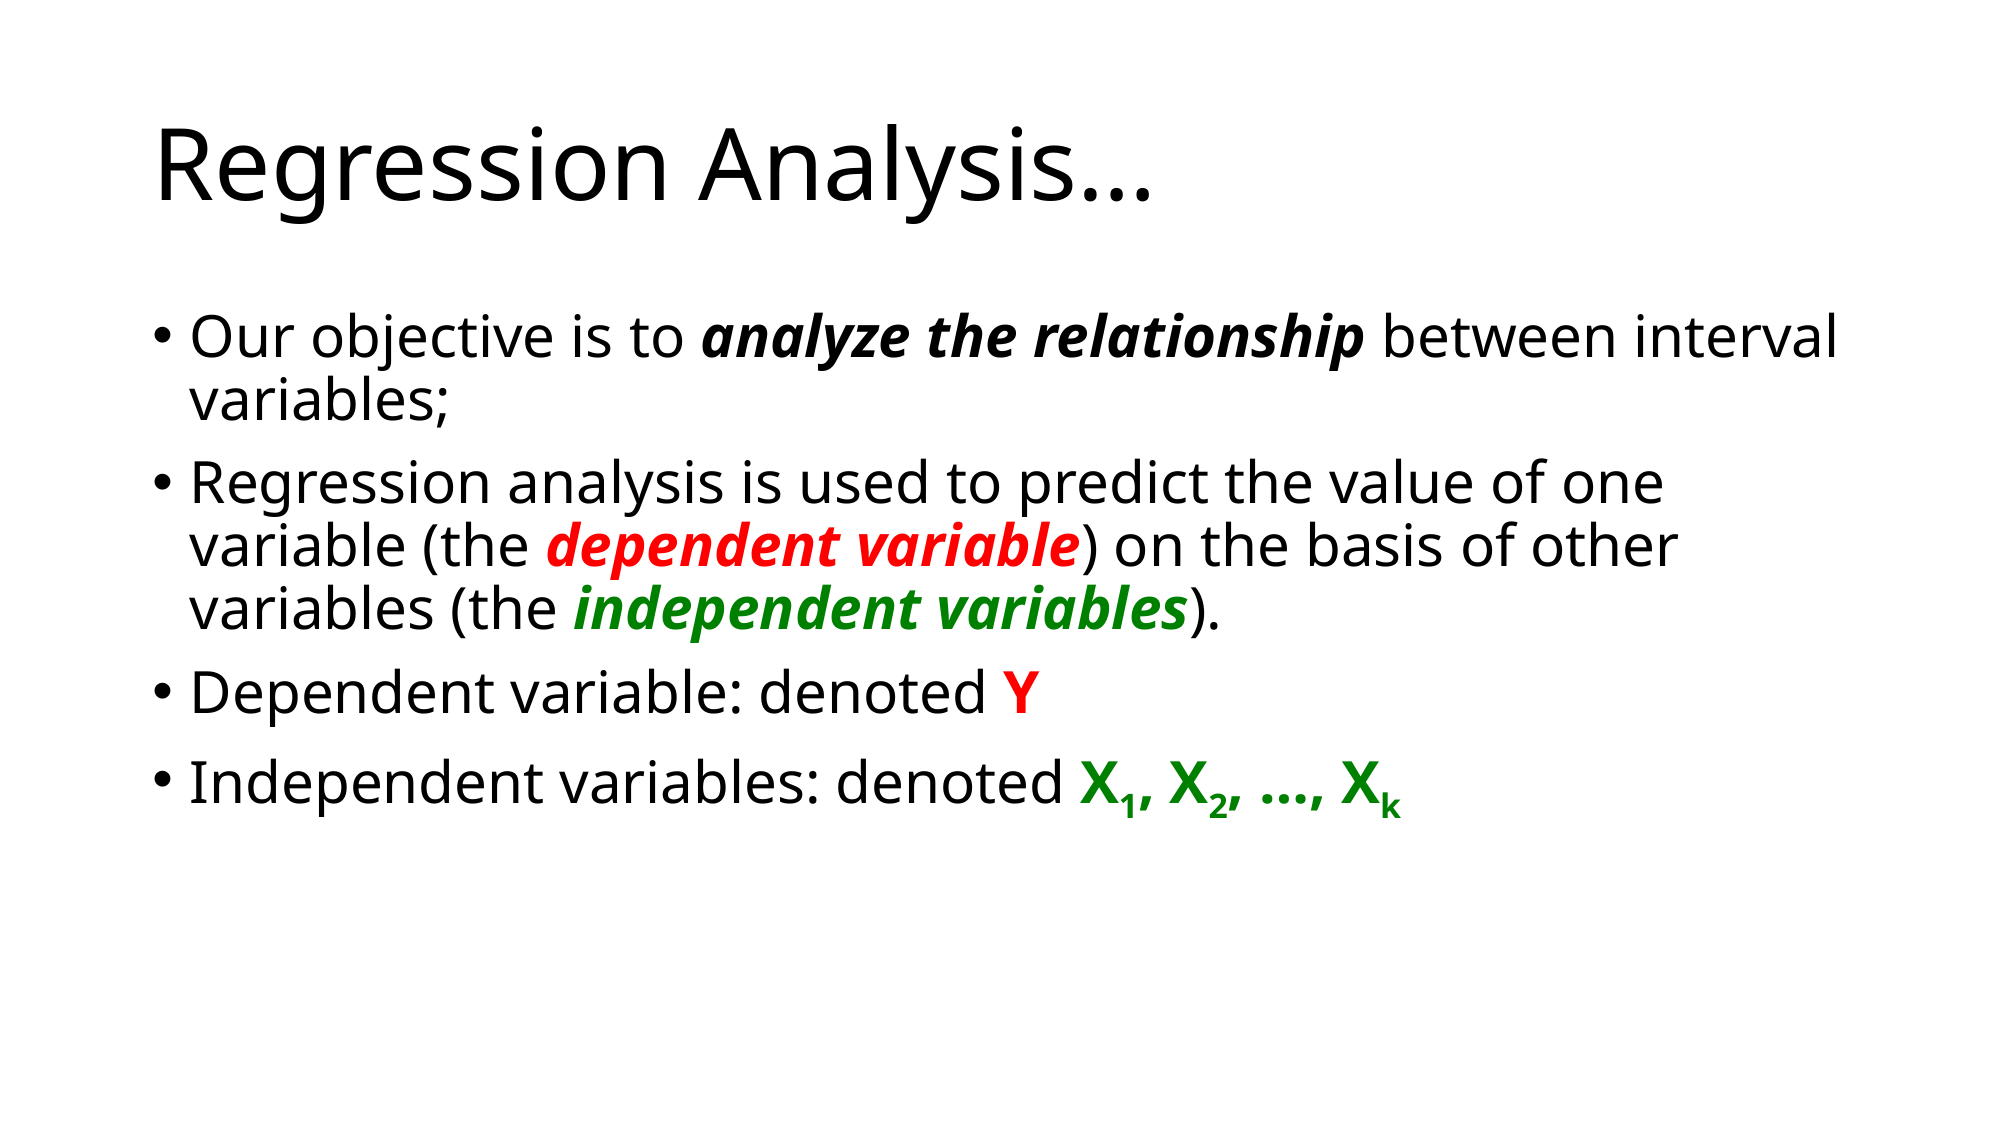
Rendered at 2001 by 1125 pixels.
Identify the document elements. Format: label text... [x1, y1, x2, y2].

list Our objective is to analyze the relationship between interval variables; Regression analysis is used to predict the value of one variable (the dependent variable) on the basis of other variables (the independent variables). Dependent variable: denoted Y Independent variables: denoted X1, X2, …, Xk [137, 299, 1863, 1014]
title Regression Analysis… [137, 59, 1863, 278]
